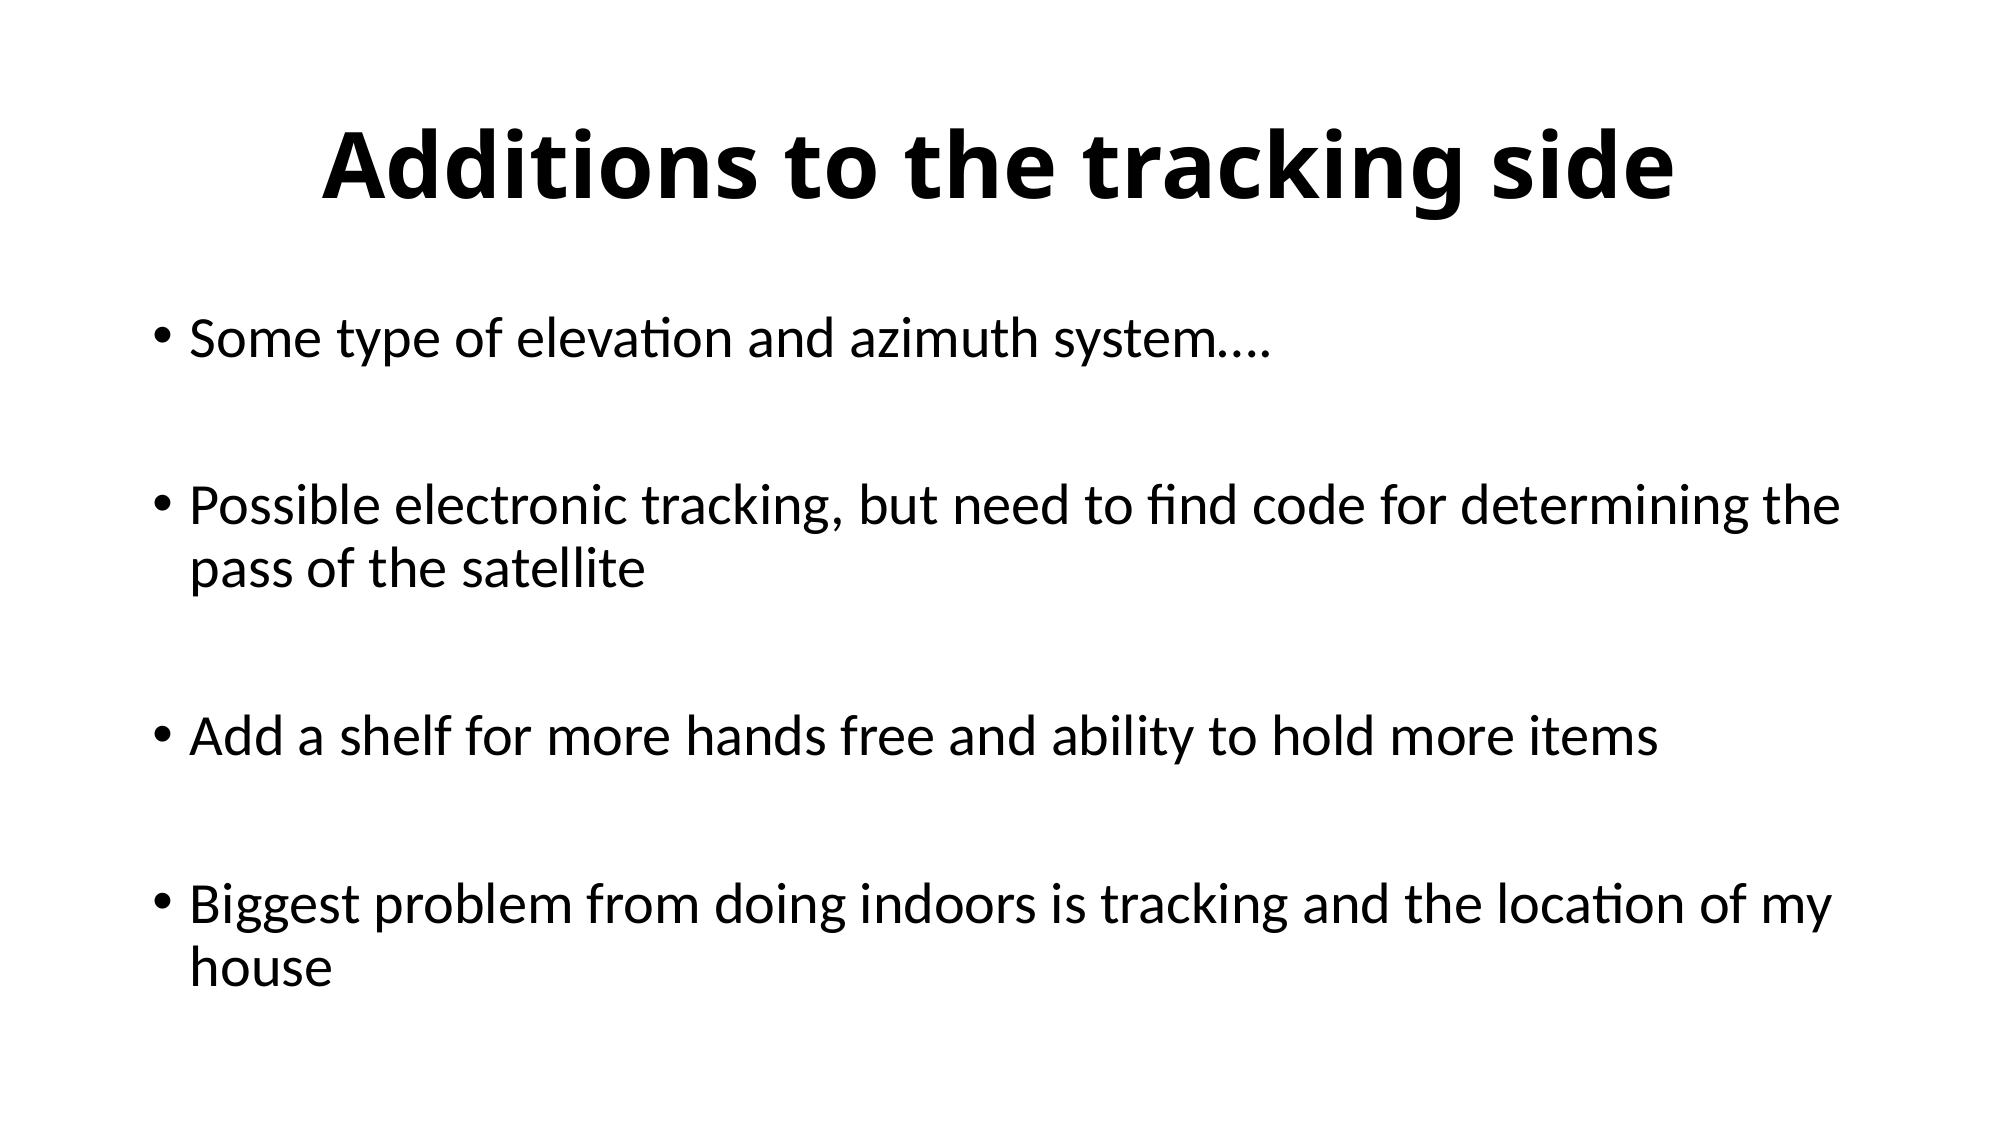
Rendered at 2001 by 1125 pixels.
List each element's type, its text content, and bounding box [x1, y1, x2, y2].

title Additions to the tracking side [137, 59, 1863, 278]
list Some type of elevation and azimuth system…. Possible electronic tracking, but need to find code for determining the pass of the satellite Add a shelf for more hands free and ability to hold more items Biggest problem from doing indoors is tracking and the location of my house [137, 299, 1863, 1014]
